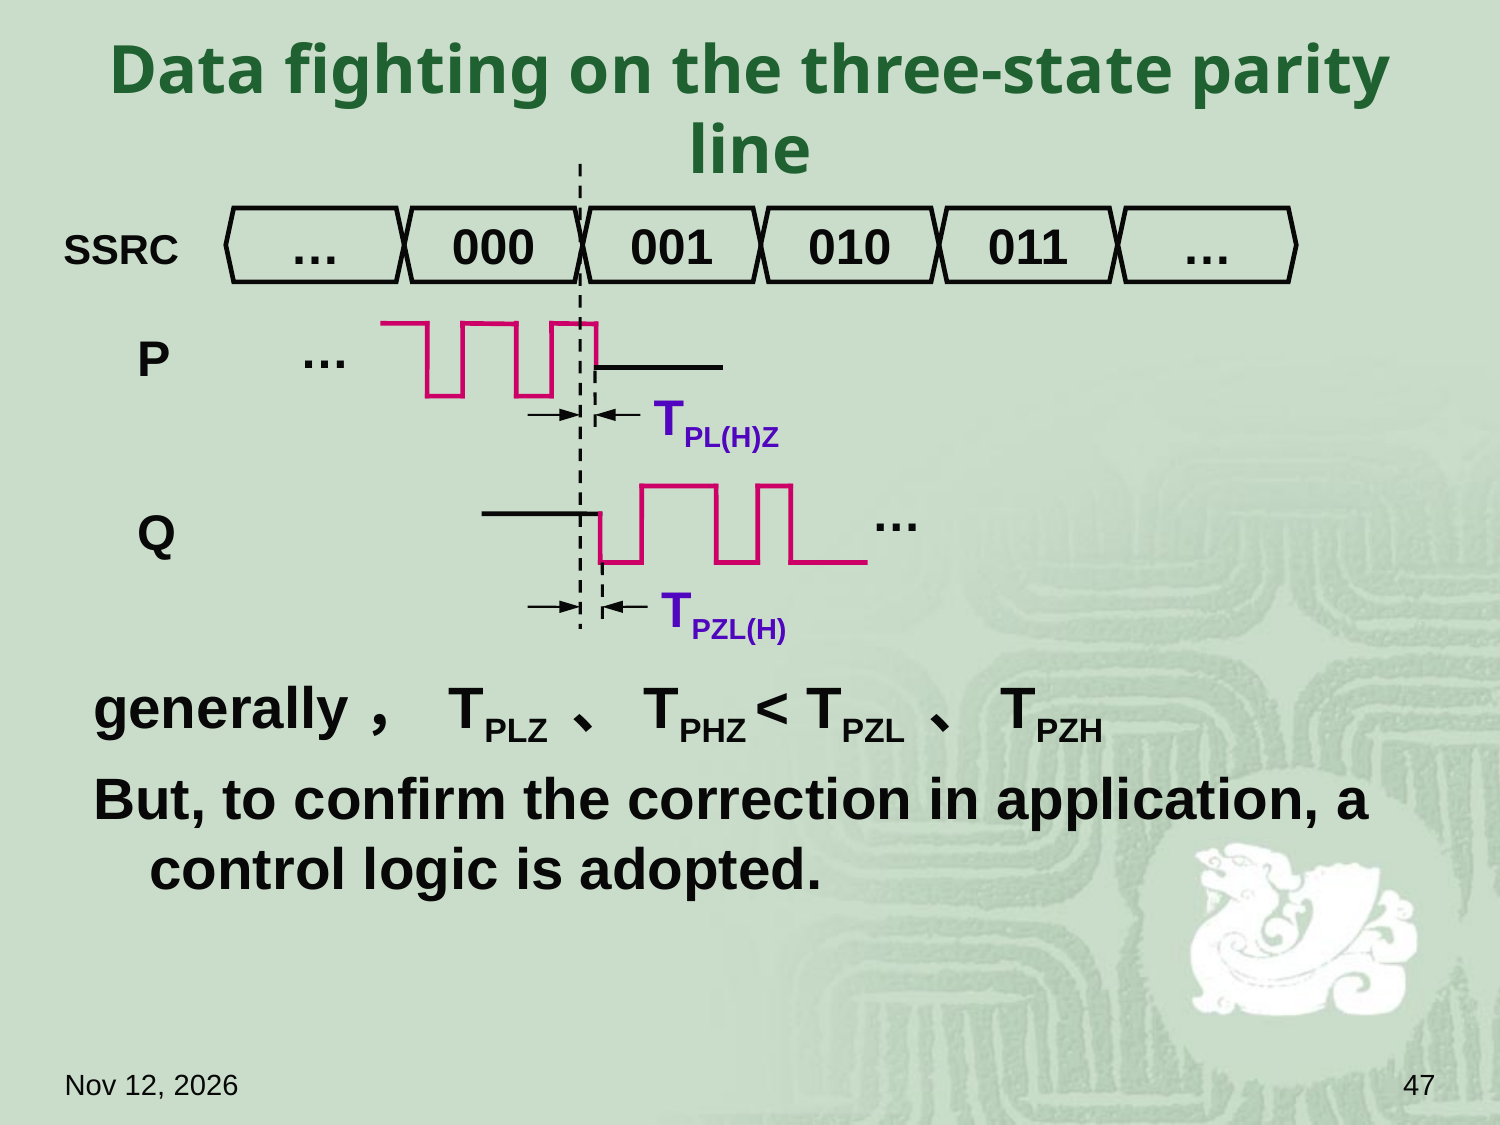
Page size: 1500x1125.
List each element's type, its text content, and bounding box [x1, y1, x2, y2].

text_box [225, 207, 1297, 283]
title Data fighting on the three-state parity line [49, 57, 1451, 157]
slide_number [49, 1058, 425, 1103]
text_box [595, 408, 640, 422]
slide_number 47 [1074, 1058, 1451, 1103]
text_box [602, 600, 647, 613]
text_box [528, 600, 581, 613]
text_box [284, 311, 721, 397]
text_box [528, 408, 581, 422]
text_box SSRC [48, 215, 204, 281]
text_box P [122, 318, 211, 394]
text_box TPZL(H) [646, 571, 802, 653]
list generally， TPLZ 、TPHZ < TPZL 、TPZH But, to confirm the correction in application, a control logic is adopted. [78, 662, 1429, 998]
text_box Q [122, 493, 204, 568]
text_box TPL(H)Z [638, 377, 795, 461]
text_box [483, 473, 957, 563]
picture [0, 0, 1500, 1125]
